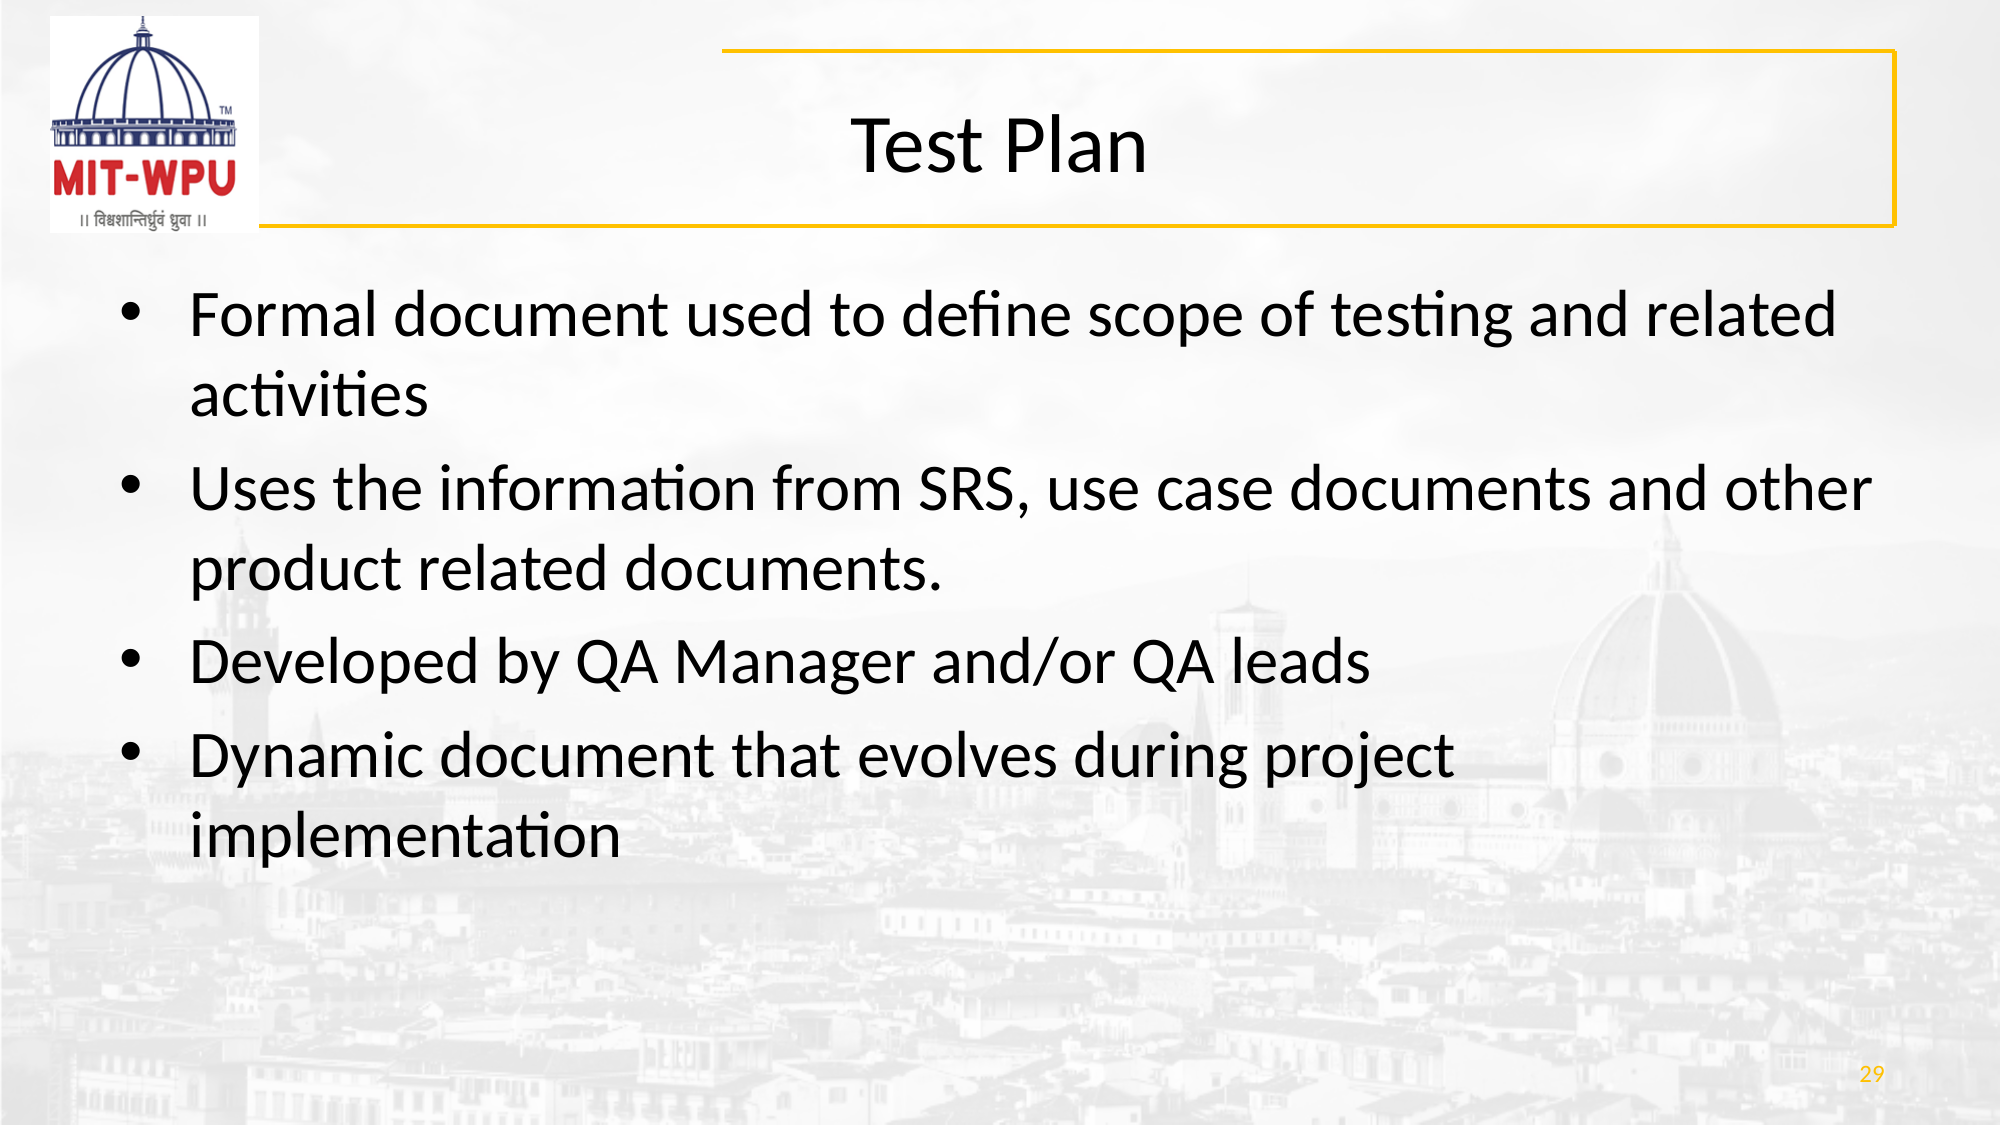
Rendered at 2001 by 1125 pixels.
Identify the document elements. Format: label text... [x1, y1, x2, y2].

title Test Plan [99, 45, 1900, 233]
list Formal document used to define scope of testing and related activities Uses the information from SRS, use case documents and other product related documents. Developed by QA Manager and/or QA leads Dynamic document that evolves during project implementation [99, 262, 1900, 1005]
picture [50, 16, 259, 233]
slide_number ‹#› [1433, 1042, 1900, 1103]
